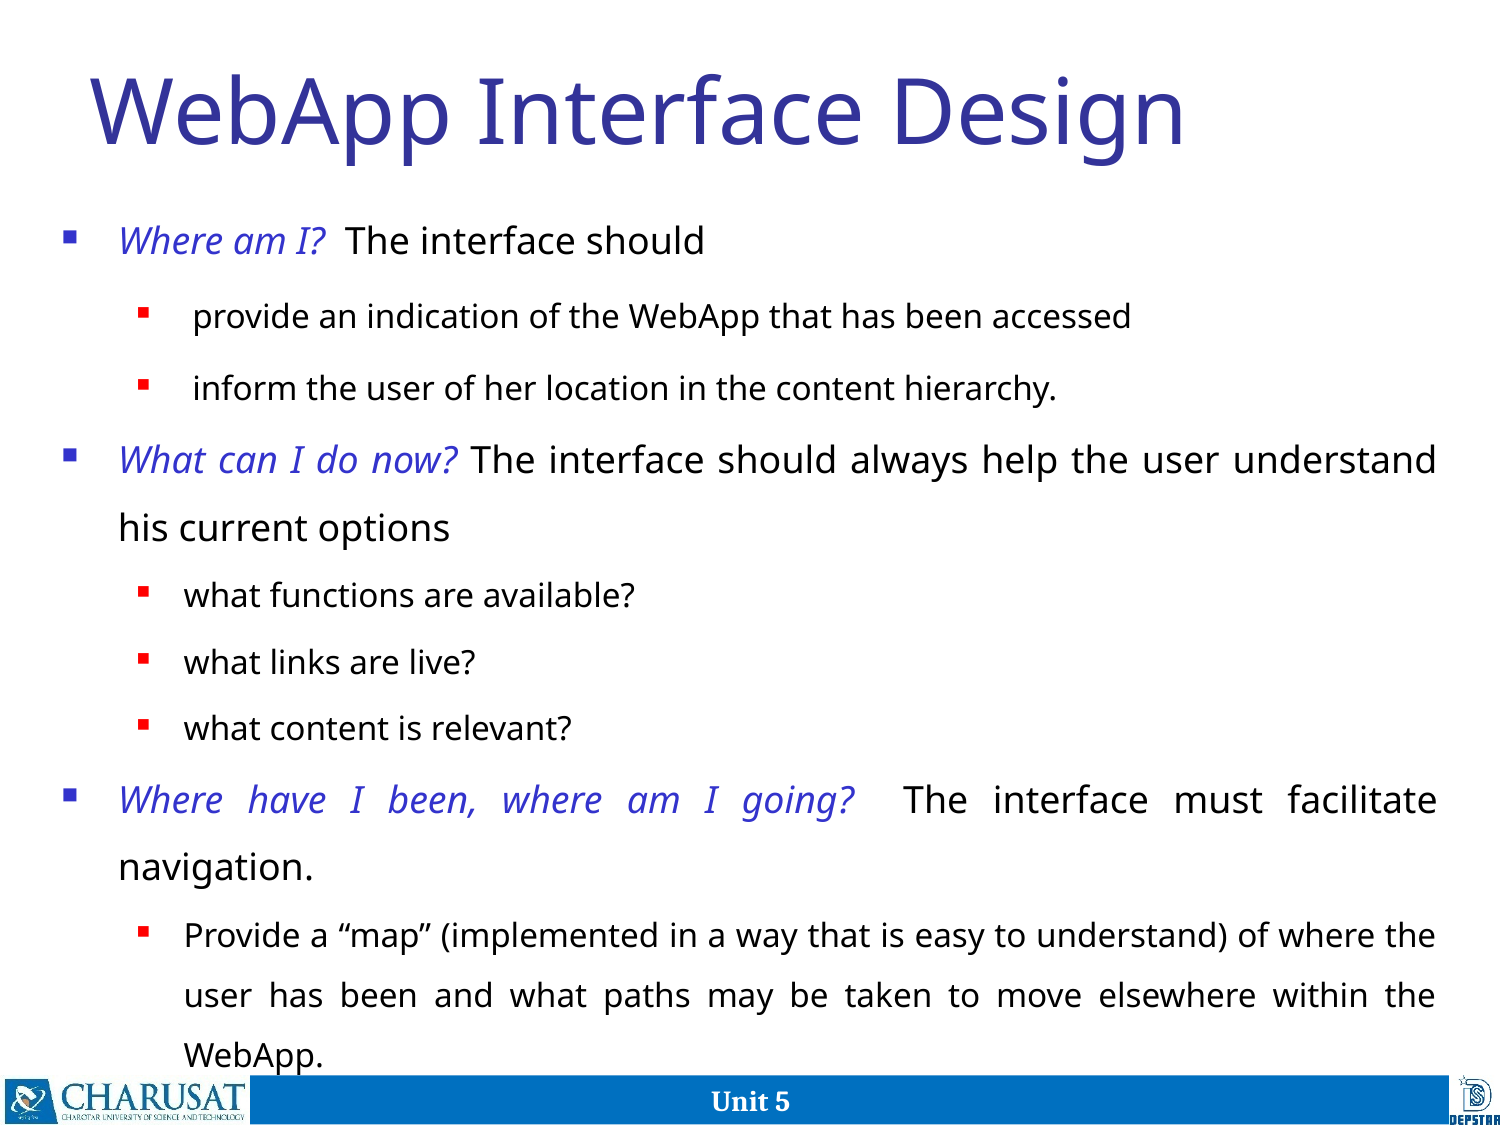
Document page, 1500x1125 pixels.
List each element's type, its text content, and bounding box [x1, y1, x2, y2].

picture [1449, 1074, 1500, 1125]
picture [0, 1075, 250, 1125]
text_box Unit 5 [251, 1075, 1447, 1125]
title WebApp Interface Design [75, 45, 1425, 187]
list Where am I? The interface should provide an indication of the WebApp that has been accessed inform the user of her location in the content hierarchy. What can I do now? The interface should always help the user understand his current options what functions are available? what links are live? what content is relevant? Where have I been, where am I going? The interface must facilitate navigation. Provide a “map” (implemented in a way that is easy to understand) of where the user has been and what paths may be taken to move elsewhere within the WebApp. [46, 187, 1454, 930]
